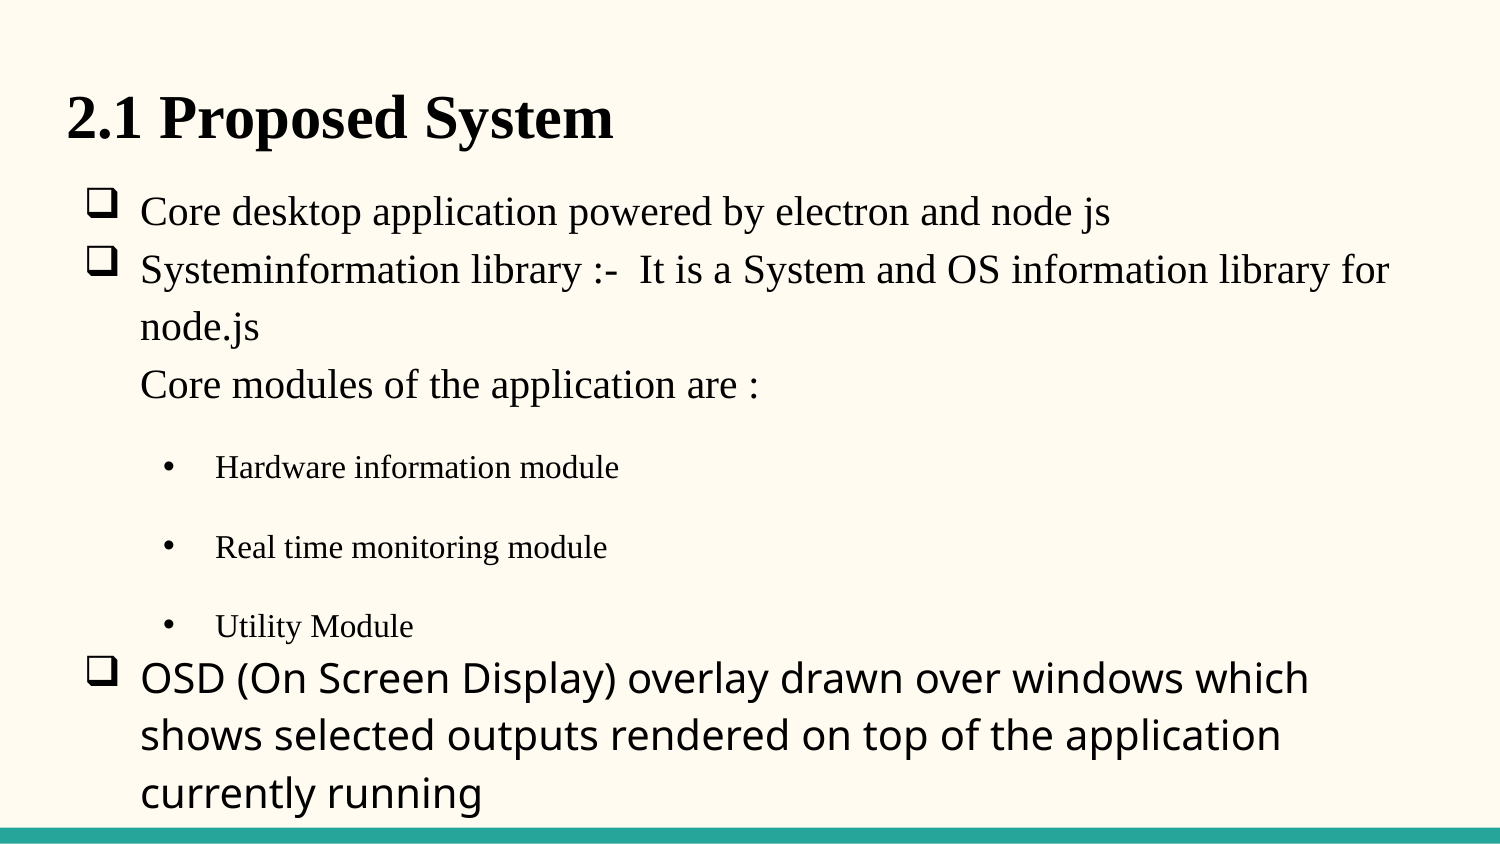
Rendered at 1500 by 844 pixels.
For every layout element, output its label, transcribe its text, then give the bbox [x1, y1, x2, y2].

list Core desktop application powered by electron and node js Systeminformation library :- It is a System and OS information library for node.js Core modules of the application are : Hardware information module Real time monitoring module Utility Module OSD (On Screen Display) overlay drawn over windows which shows selected outputs rendered on top of the application currently running [50, 161, 1448, 781]
title 2.1 Proposed System [51, 61, 1449, 162]
